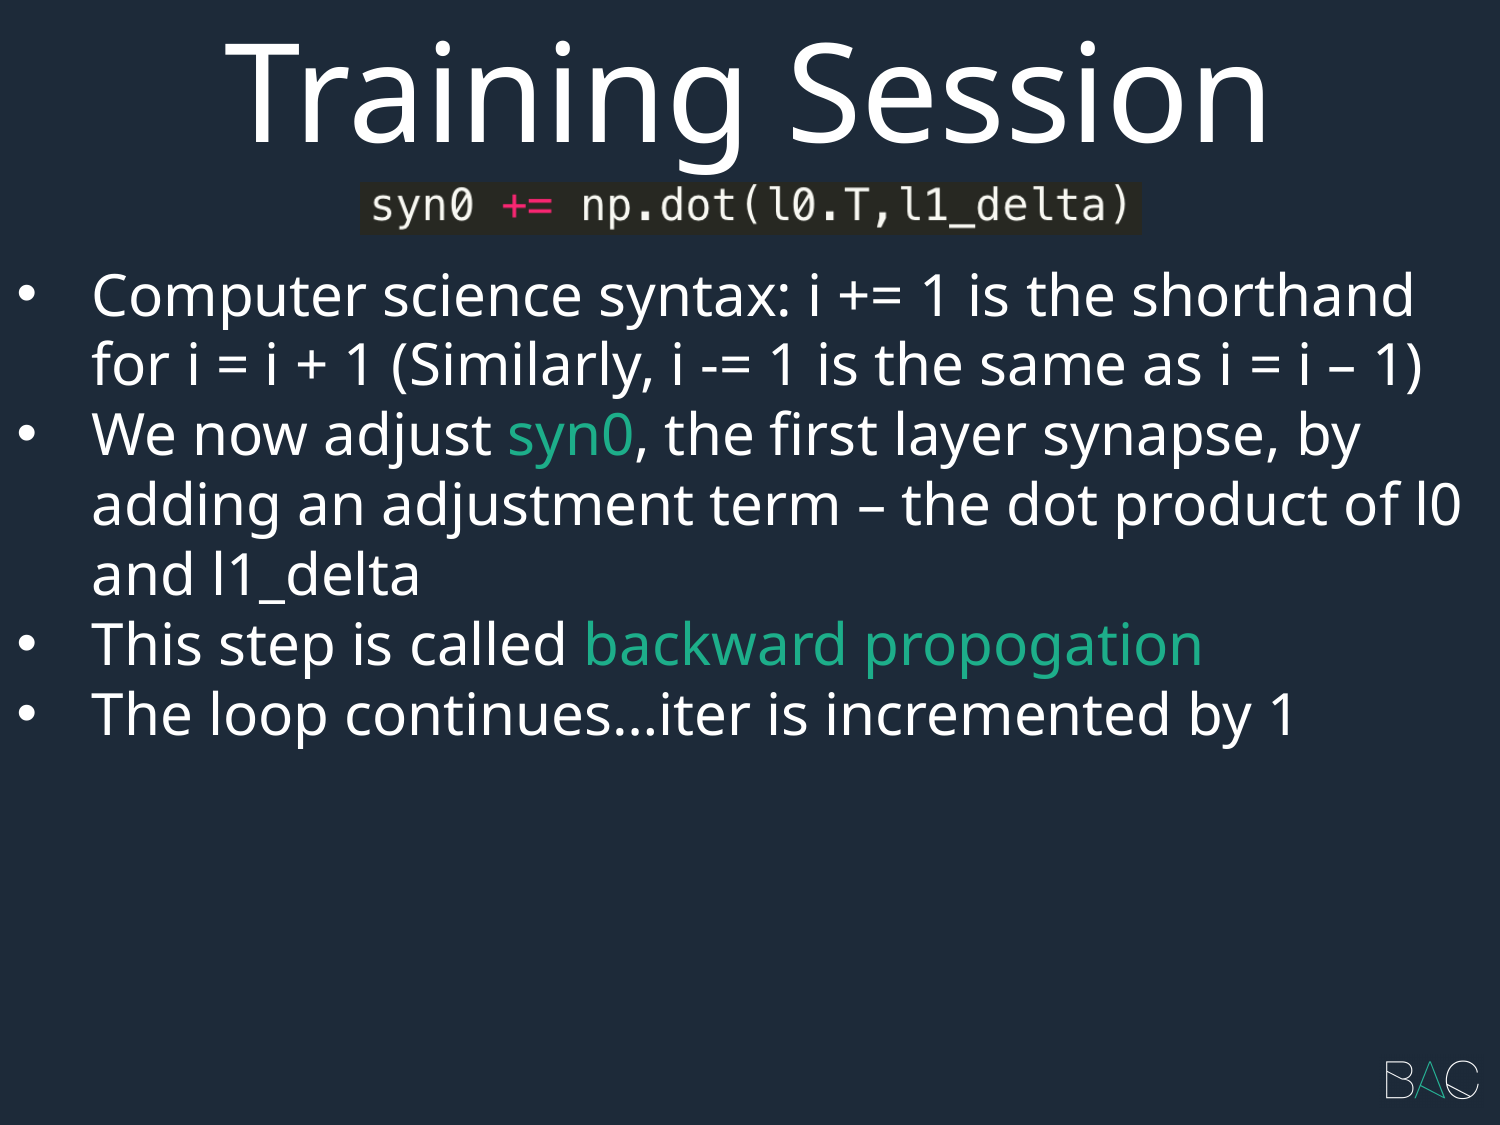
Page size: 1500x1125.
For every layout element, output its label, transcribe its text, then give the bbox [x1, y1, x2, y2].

picture [359, 181, 1142, 235]
picture [1379, 1054, 1484, 1108]
text_box Training Session [0, 0, 1500, 178]
text_box Computer science syntax: i += 1 is the shorthand for i = i + 1 (Similarly, i -= 1 is the same as i = i – 1) We now adjust syn0, the first layer synapse, by adding an adjustment term – the dot product of l0 and l1_delta This step is called backward propogation The loop continues…iter is incremented by 1 [1, 180, 1500, 1035]
